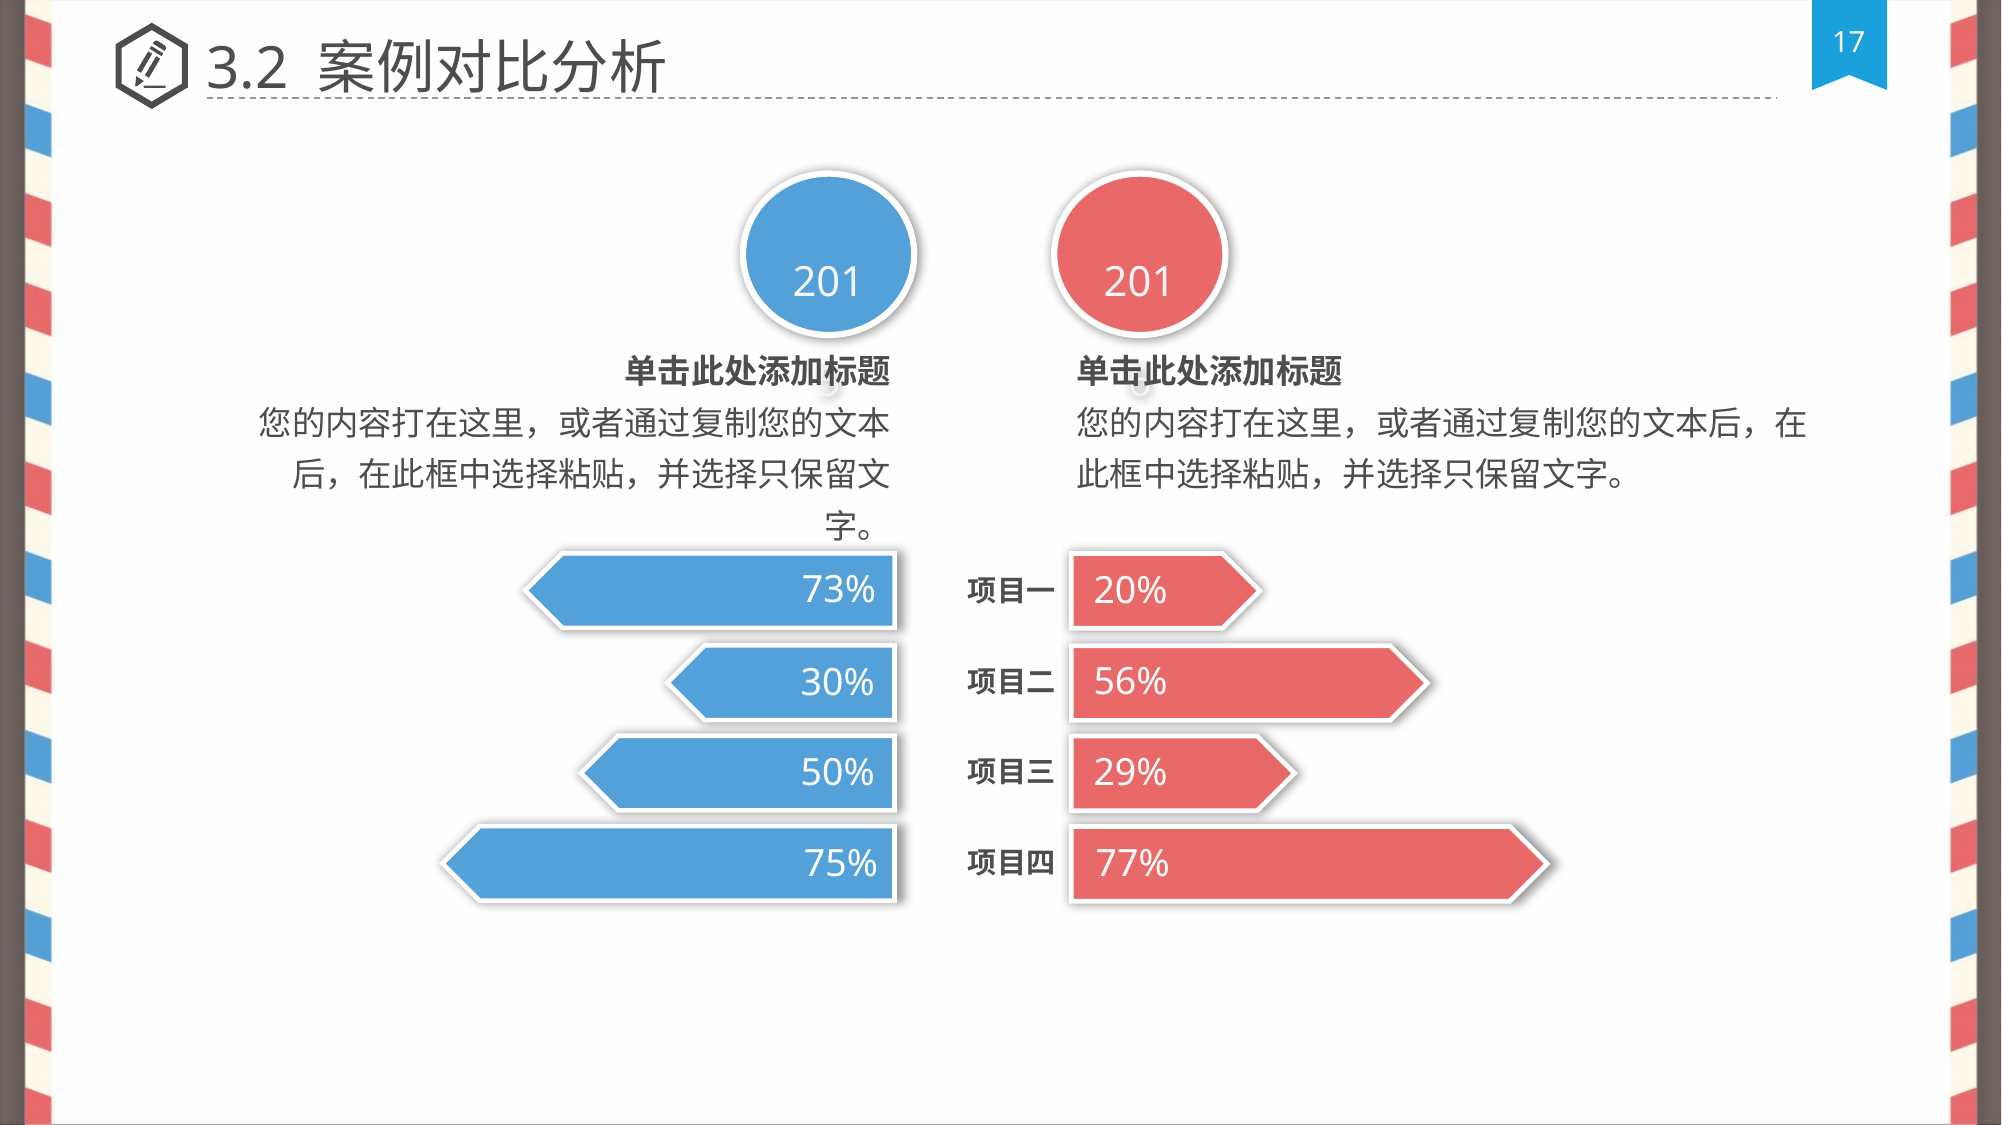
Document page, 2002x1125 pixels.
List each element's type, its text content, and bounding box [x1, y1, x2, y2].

text_box 50% [789, 742, 887, 799]
text_box [525, 553, 895, 628]
text_box 2016 [1054, 173, 1226, 335]
text_box 单击此处添加标题 您的内容打在这里，或者通过复制您的文本后，在此框中选择粘贴，并选择只保留文字。 [232, 335, 897, 549]
text_box 75% [792, 833, 890, 890]
text_box [115, 22, 188, 109]
text_box 2015 [742, 173, 915, 335]
text_box 56% [1082, 651, 1179, 708]
text_box [580, 735, 895, 811]
picture [0, 0, 2002, 1125]
text_box 29% [1082, 742, 1179, 799]
text_box [1071, 553, 1260, 629]
text_box 3.2 案例对比分析 [206, 29, 806, 97]
text_box 30% [789, 652, 887, 709]
text_box [1071, 645, 1428, 721]
text_box 项目二 [956, 657, 1067, 704]
text_box [667, 645, 895, 721]
text_box 项目一 [956, 566, 1067, 613]
text_box 项目四 [956, 838, 1067, 886]
text_box 单击此处添加标题 您的内容打在这里，或者通过复制您的文本后，在此框中选择粘贴，并选择只保留文字。 [1071, 335, 1838, 497]
text_box 20% [1082, 560, 1179, 617]
text_box [442, 826, 895, 901]
text_box 73% [790, 559, 888, 616]
text_box 77% [1084, 833, 1182, 890]
text_box 项目三 [956, 748, 1067, 795]
text_box [1071, 736, 1295, 811]
text_box [1071, 826, 1548, 902]
